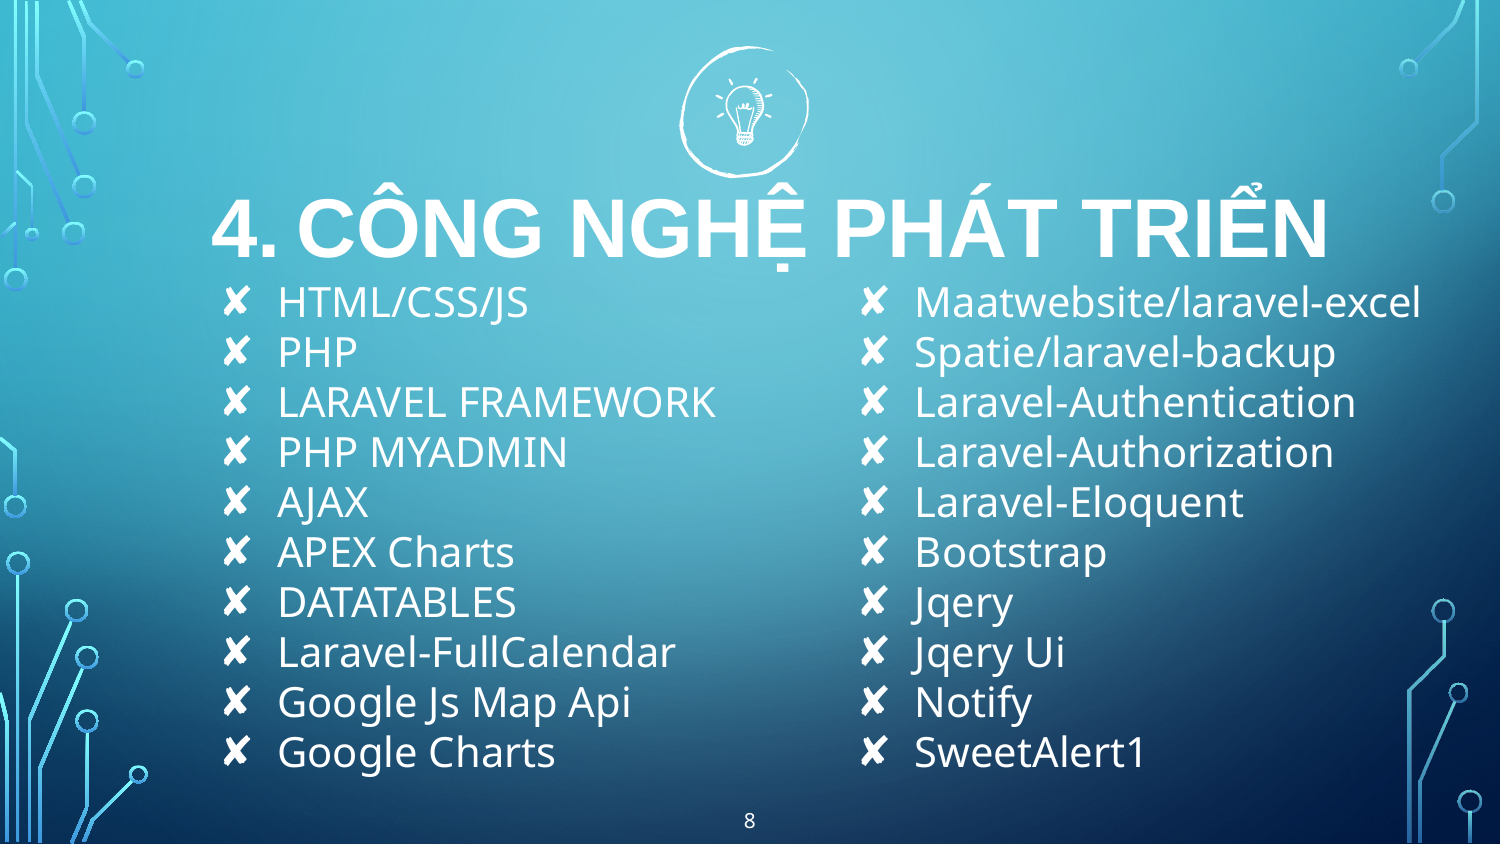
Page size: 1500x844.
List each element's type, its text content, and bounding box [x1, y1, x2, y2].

text_box Maatwebsite/laravel-excel Spatie/laravel-backup Laravel-Authentication Laravel-Authorization Laravel-Eloquent Bootstrap Jqery Jqery Ui Notify SweetAlert1 [824, 260, 1492, 671]
text_box 8 [704, 792, 795, 844]
text_box [764, 113, 772, 118]
text_box [765, 93, 773, 98]
text_box [725, 85, 765, 146]
text_box HTML/CSS/JS PHP LARAVEL FRAMEWORK PHP MYADMIN AJAX APEX Charts DATATABLES Laravel-FullCalendar Google Js Map Api Google Charts [187, 260, 824, 671]
text_box [716, 112, 724, 118]
text_box [715, 94, 723, 100]
text_box [728, 78, 733, 86]
text_box [679, 46, 809, 179]
text_box CÔNG NGHỆ PHÁT TRIỂN [108, 159, 1458, 300]
